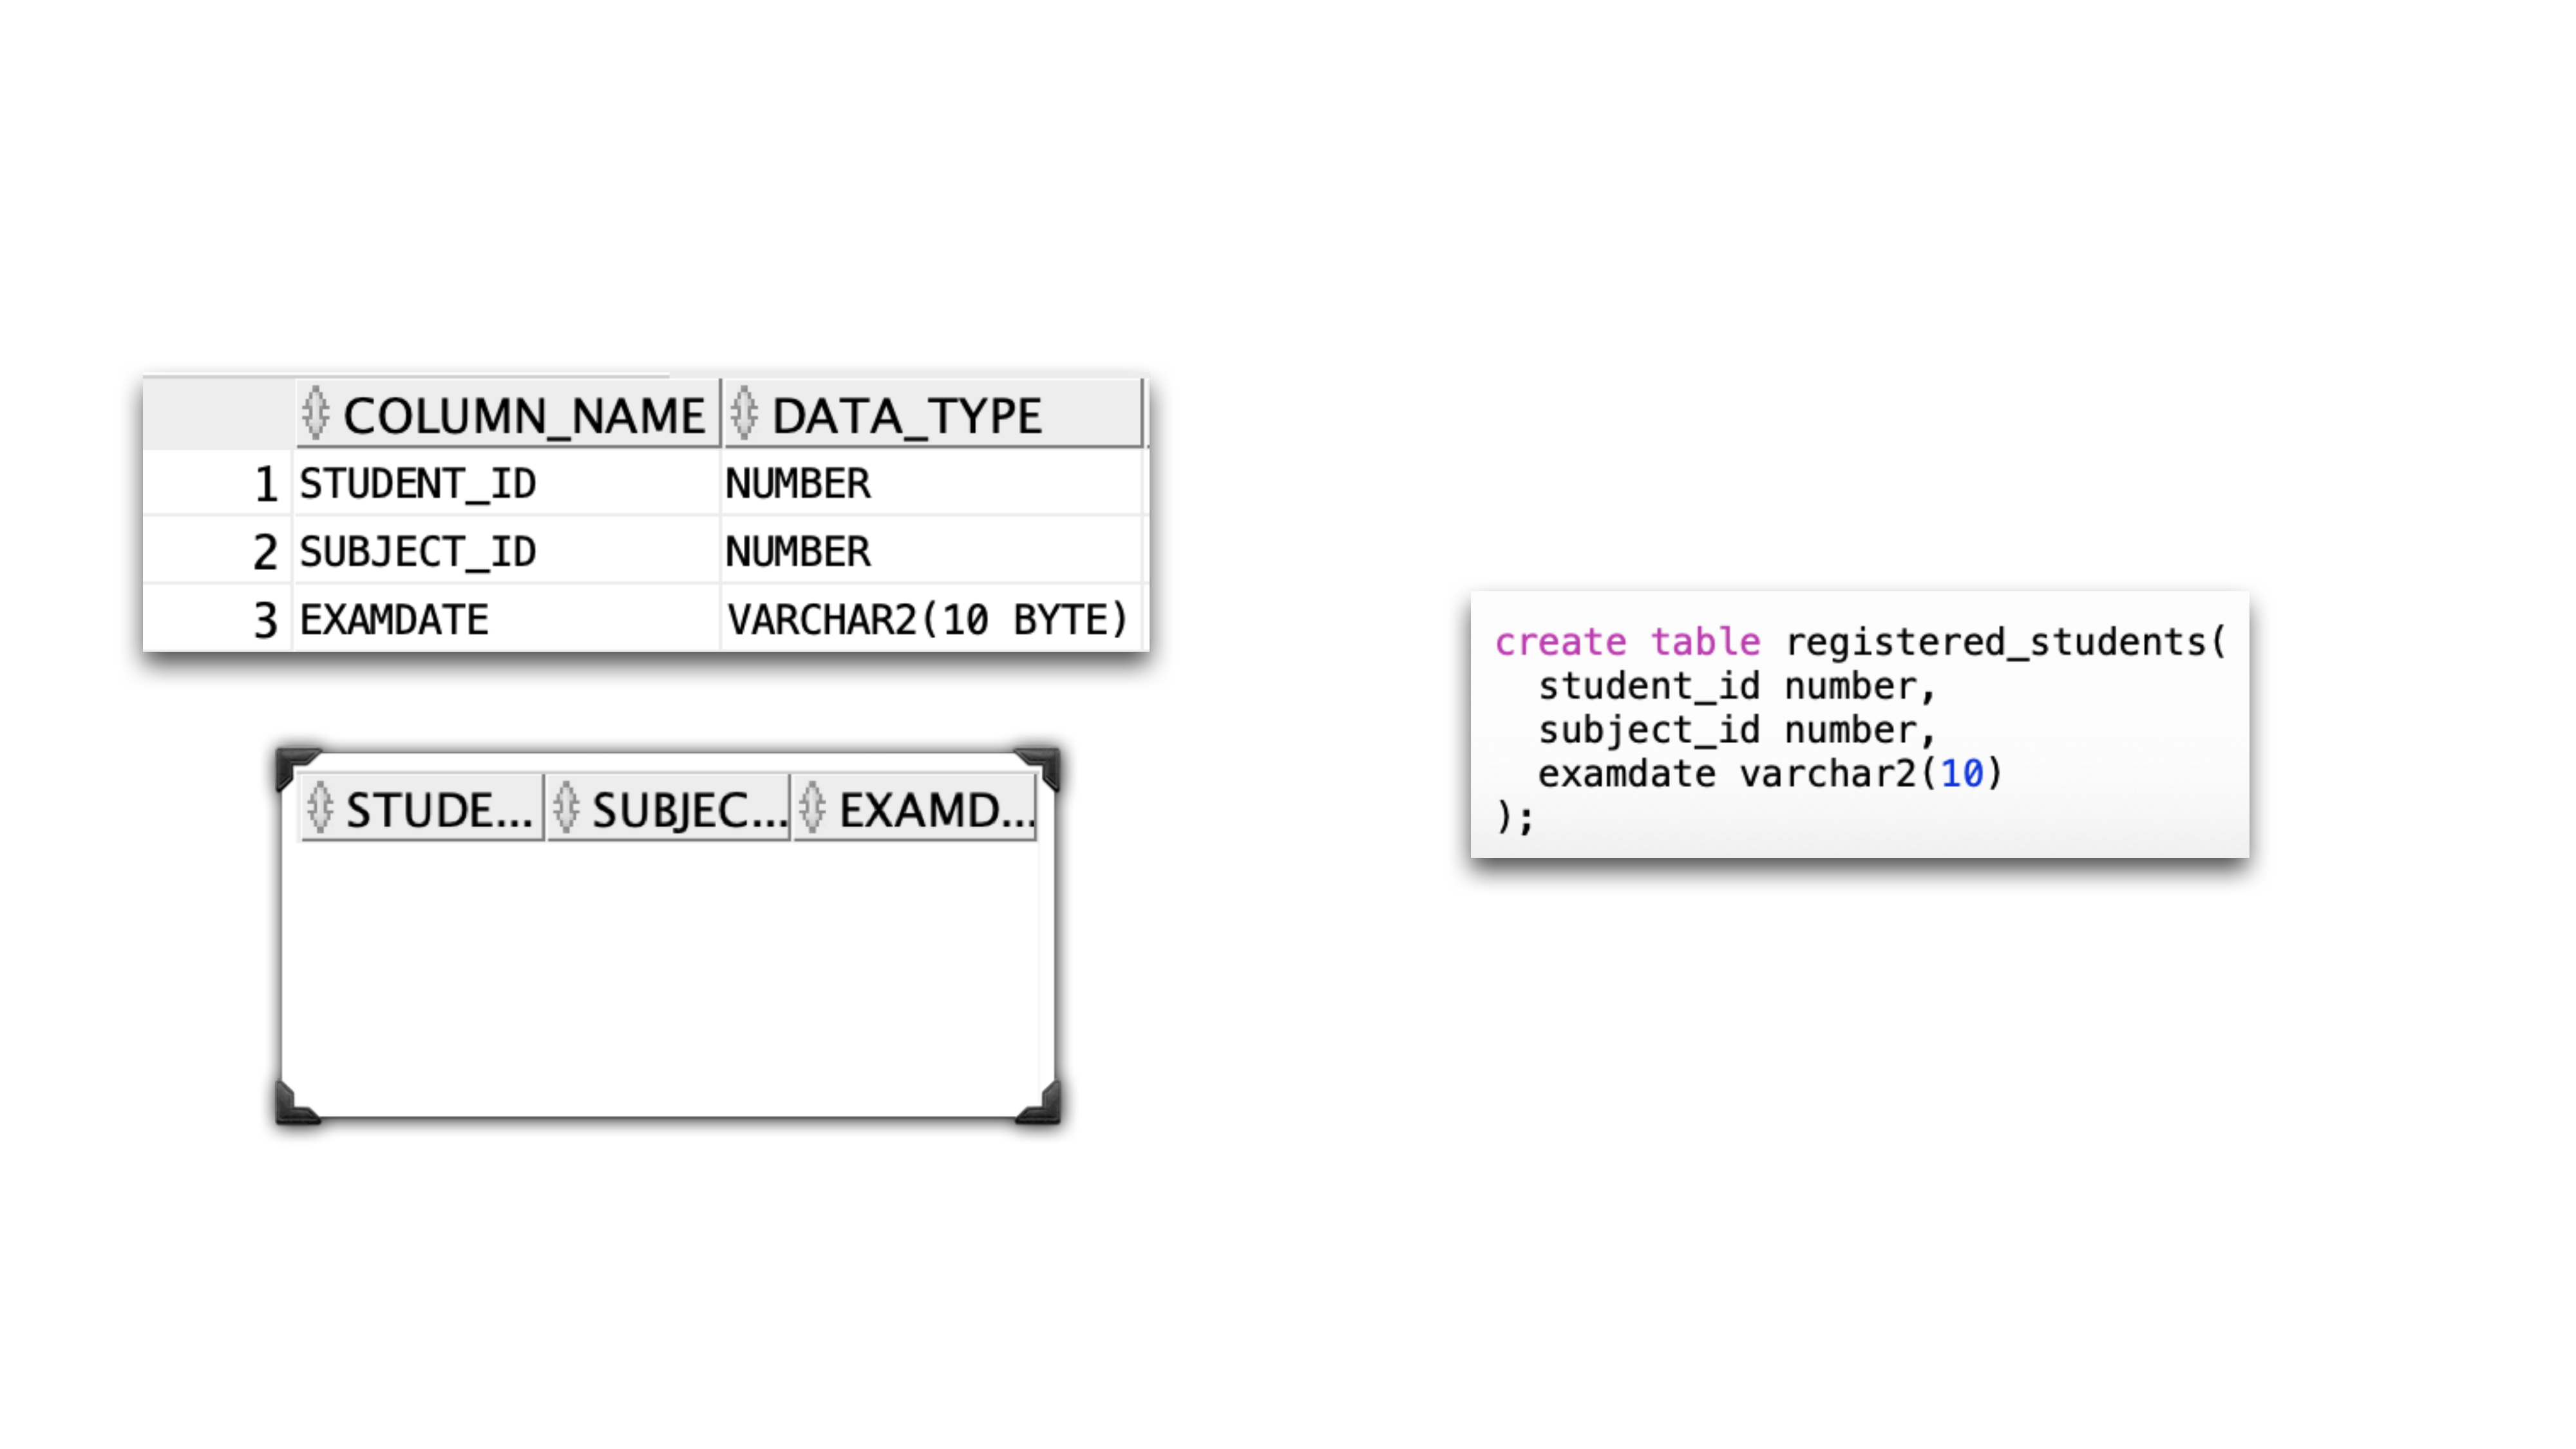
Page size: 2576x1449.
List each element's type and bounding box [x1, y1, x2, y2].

picture [273, 745, 1064, 1129]
picture [143, 372, 1150, 652]
picture [1471, 591, 2249, 858]
